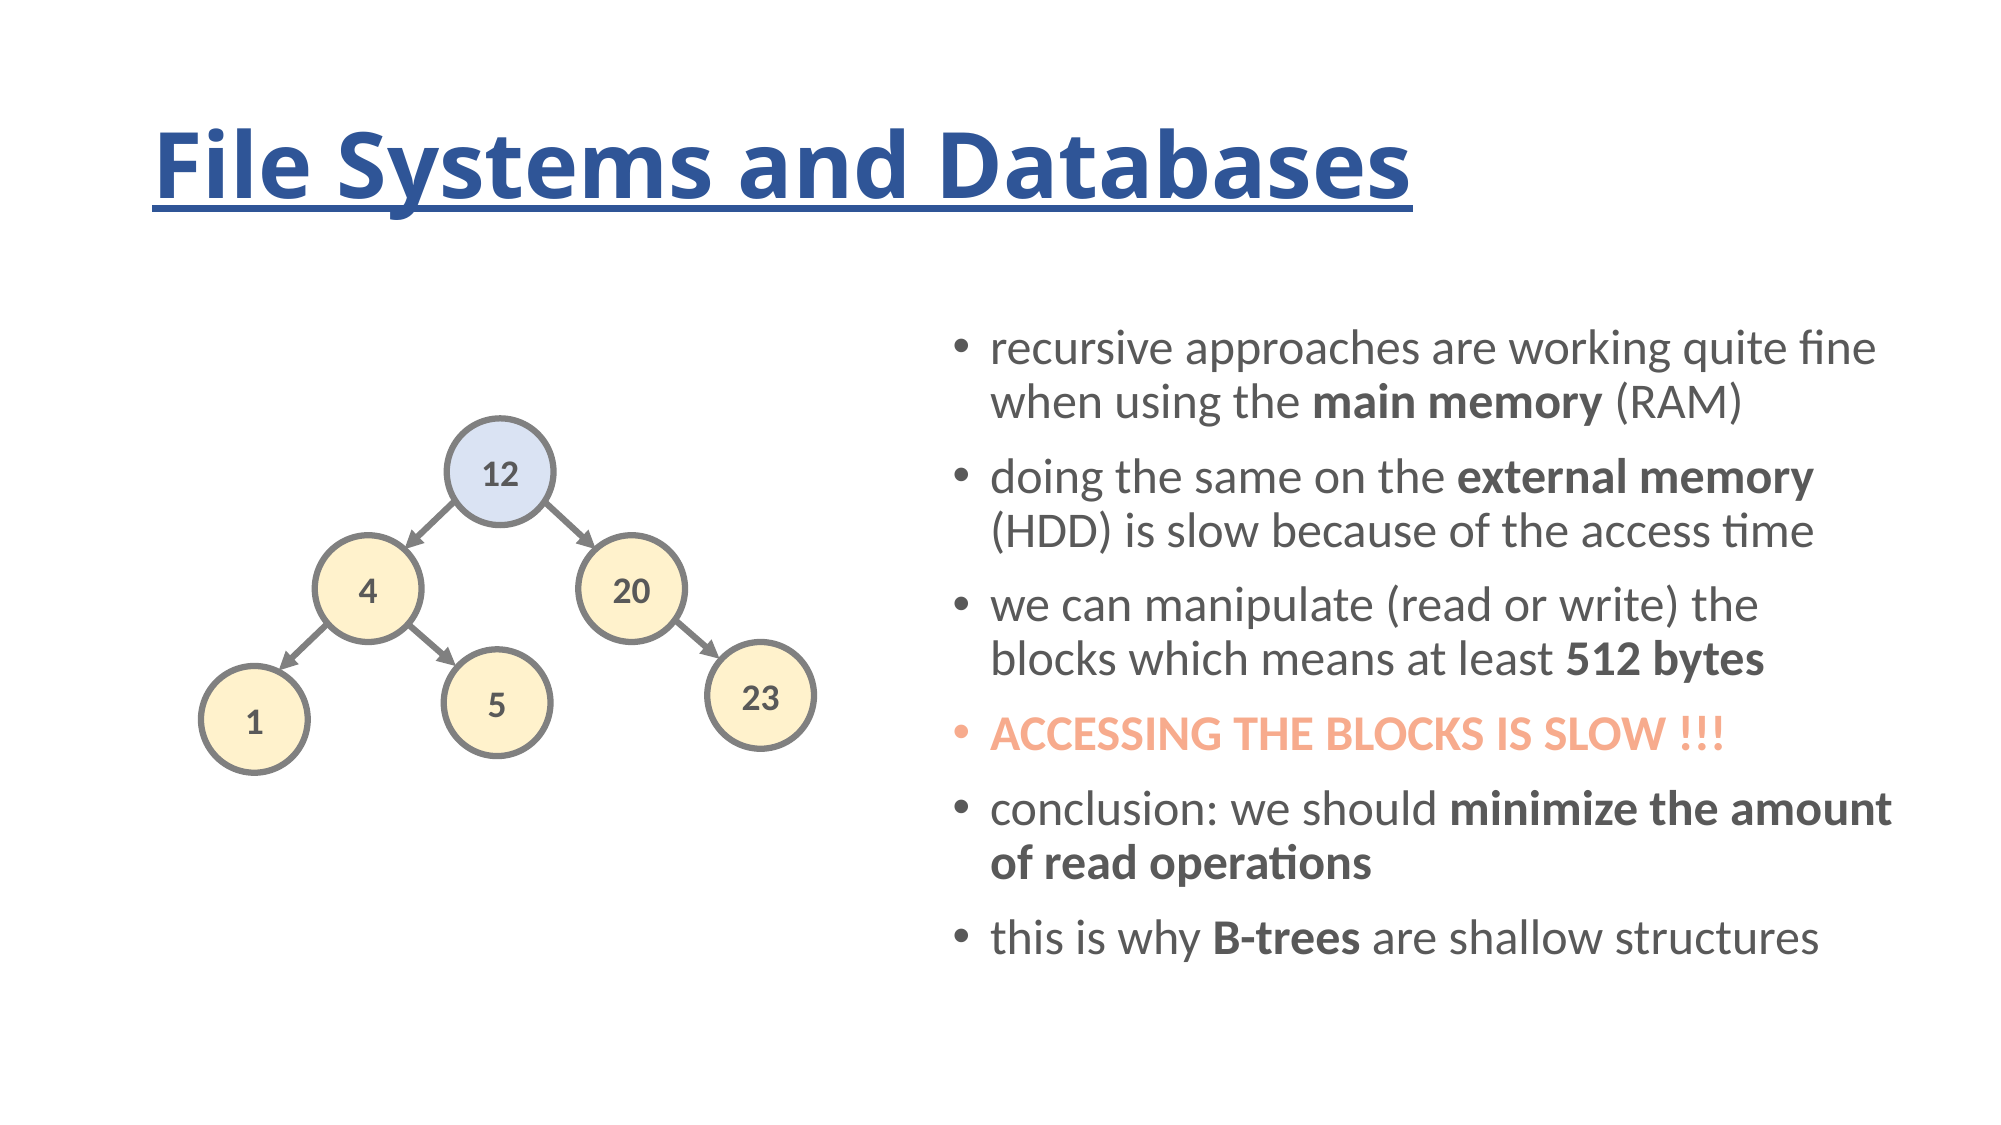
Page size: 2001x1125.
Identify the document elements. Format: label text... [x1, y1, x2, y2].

text_box 23 [706, 640, 816, 750]
text_box 4 [313, 534, 423, 644]
title File Systems and Databases [137, 59, 1863, 278]
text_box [543, 501, 596, 550]
text_box 5 [442, 648, 552, 758]
list recursive approaches are working quite fine when using the main memory (RAM) doing the same on the external memory (HDD) is slow because of the access time we can manipulate (read or write) the blocks which means at least 512 bytes ACCESSING THE BLOCKS IS SLOW !!! conclusion: we should minimize the amount of read operations this is why B-trees are shallow structures [937, 313, 1910, 1028]
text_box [409, 625, 456, 667]
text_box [672, 617, 720, 659]
text_box 12 [445, 417, 555, 527]
text_box 1 [199, 664, 309, 774]
text_box 20 [577, 534, 687, 644]
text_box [404, 501, 455, 550]
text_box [278, 622, 329, 671]
